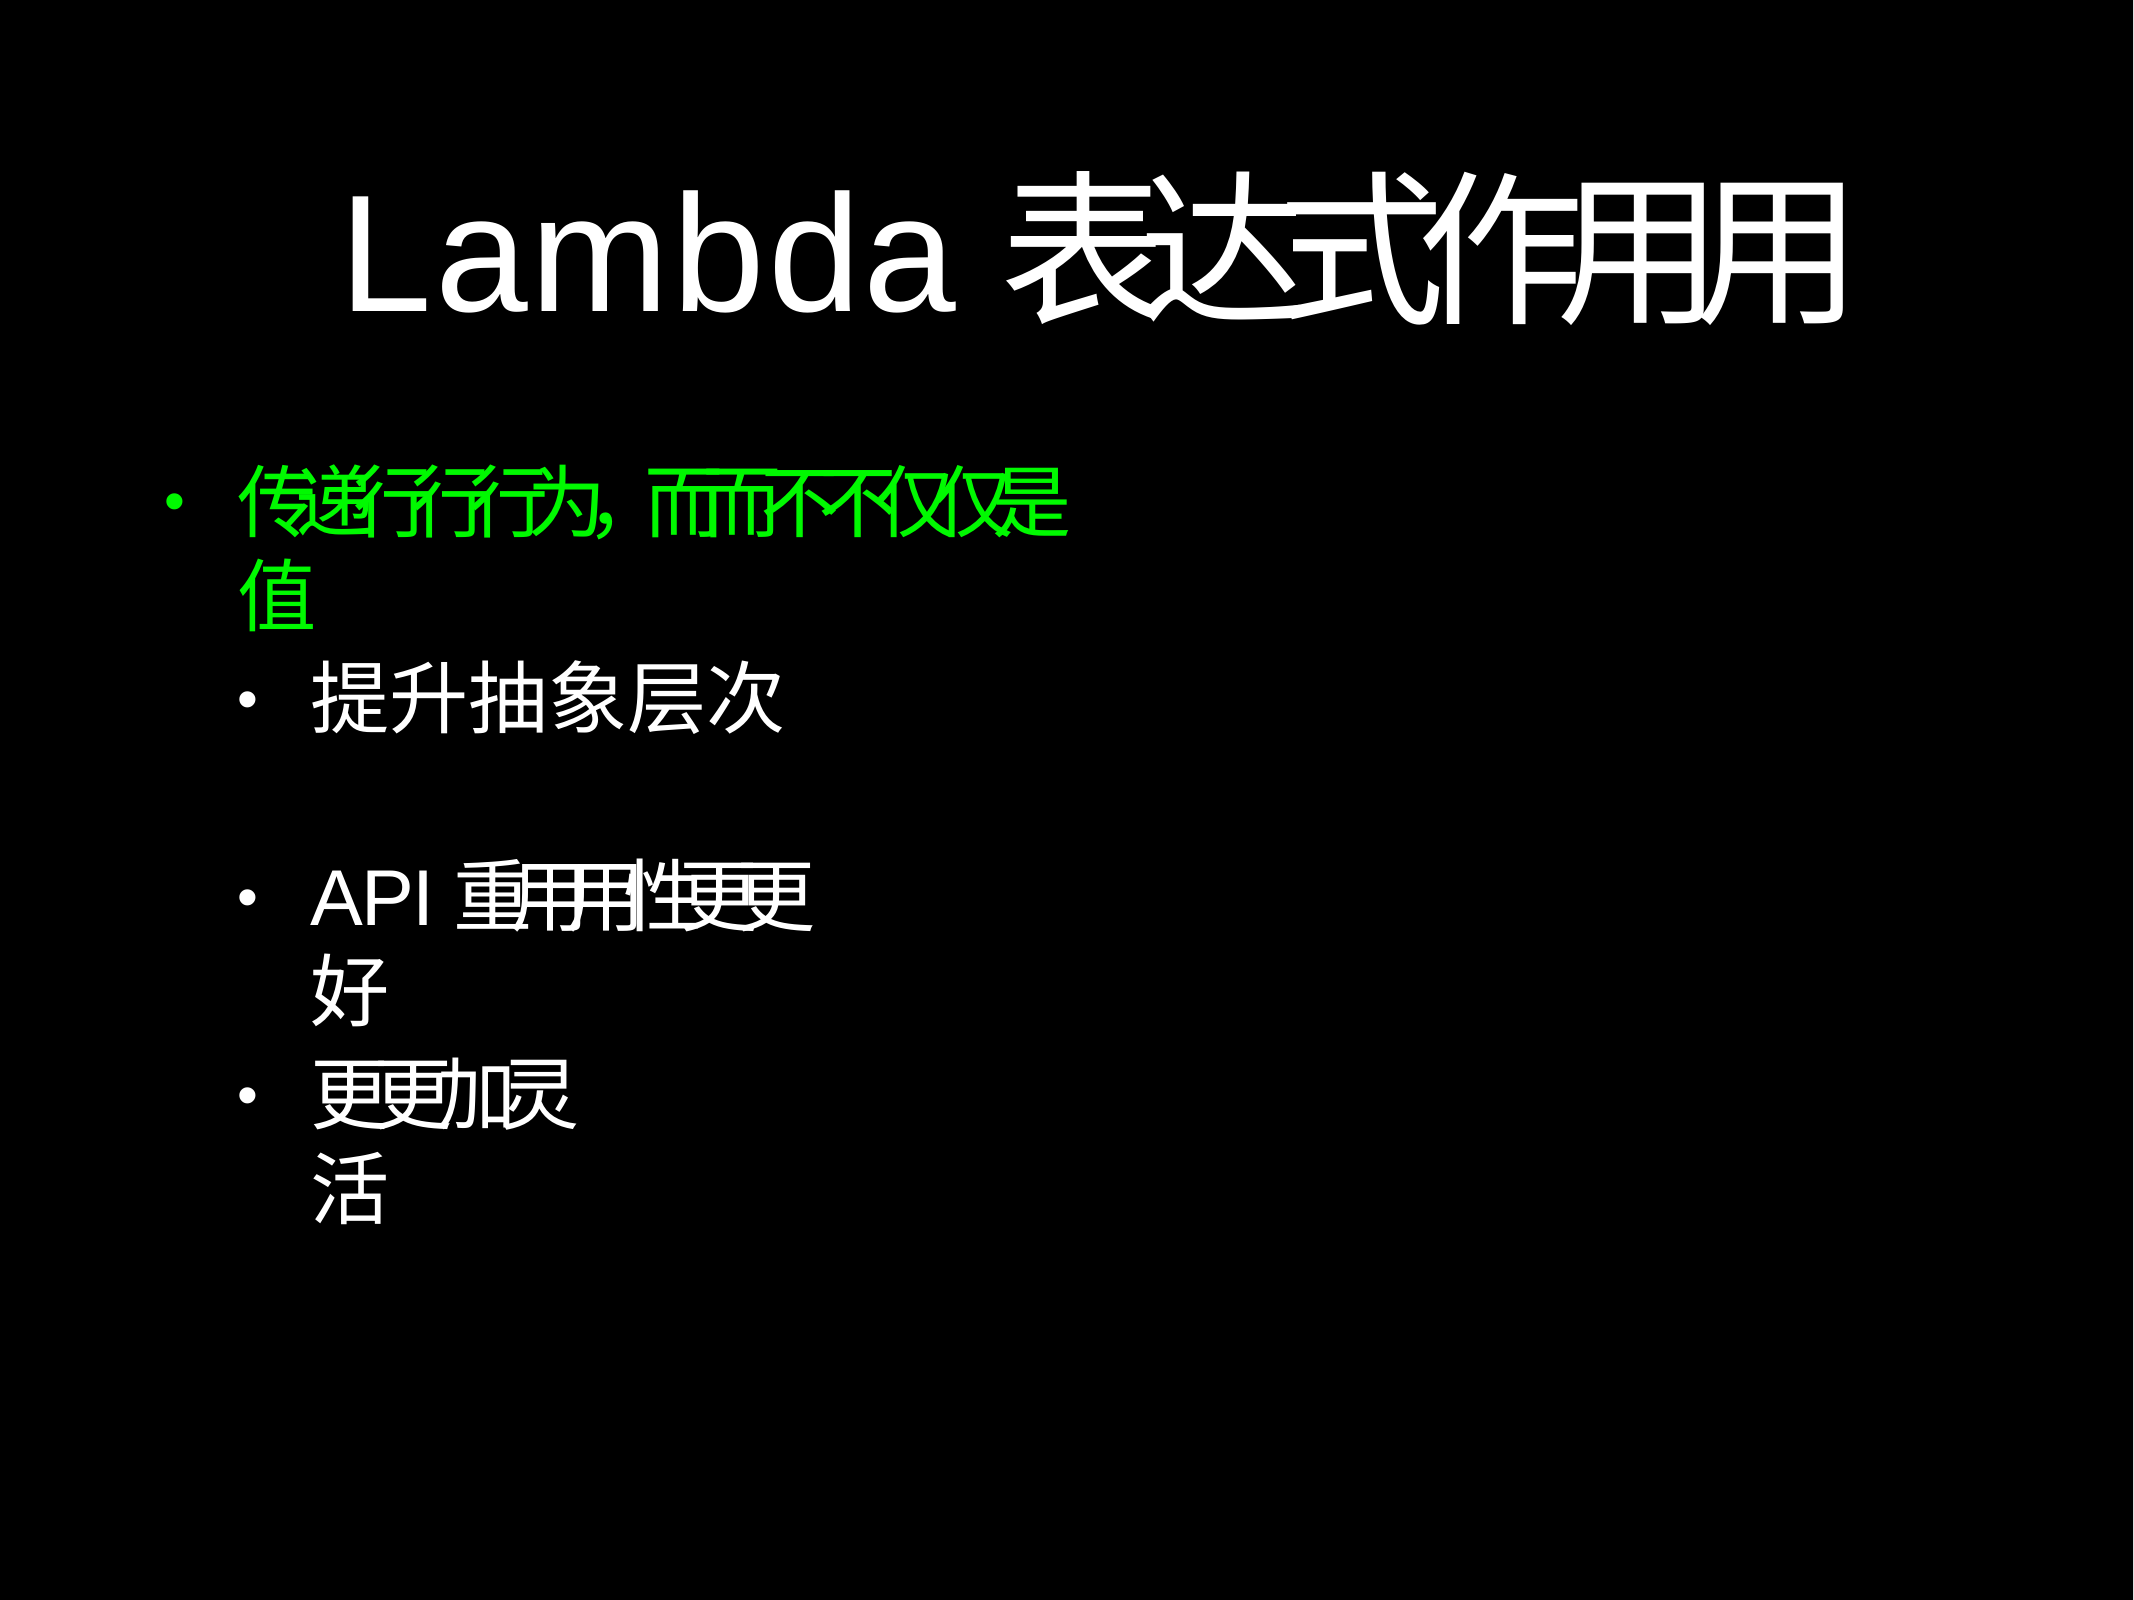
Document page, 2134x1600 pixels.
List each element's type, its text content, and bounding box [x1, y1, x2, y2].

text_box • [235, 1056, 270, 1128]
text_box • [235, 660, 270, 732]
title Lambda表达式作⽤用 [162, 144, 1971, 412]
text_box API重⽤用性更更好 [308, 846, 832, 1037]
text_box • [235, 858, 270, 930]
text_box 提升抽象层次 [308, 648, 788, 744]
text_box 传递⾏行行为，⽽而不不仅仅是值 [235, 452, 1111, 642]
text_box 更更加灵活 [308, 1044, 630, 1235]
text_box • [162, 462, 197, 534]
